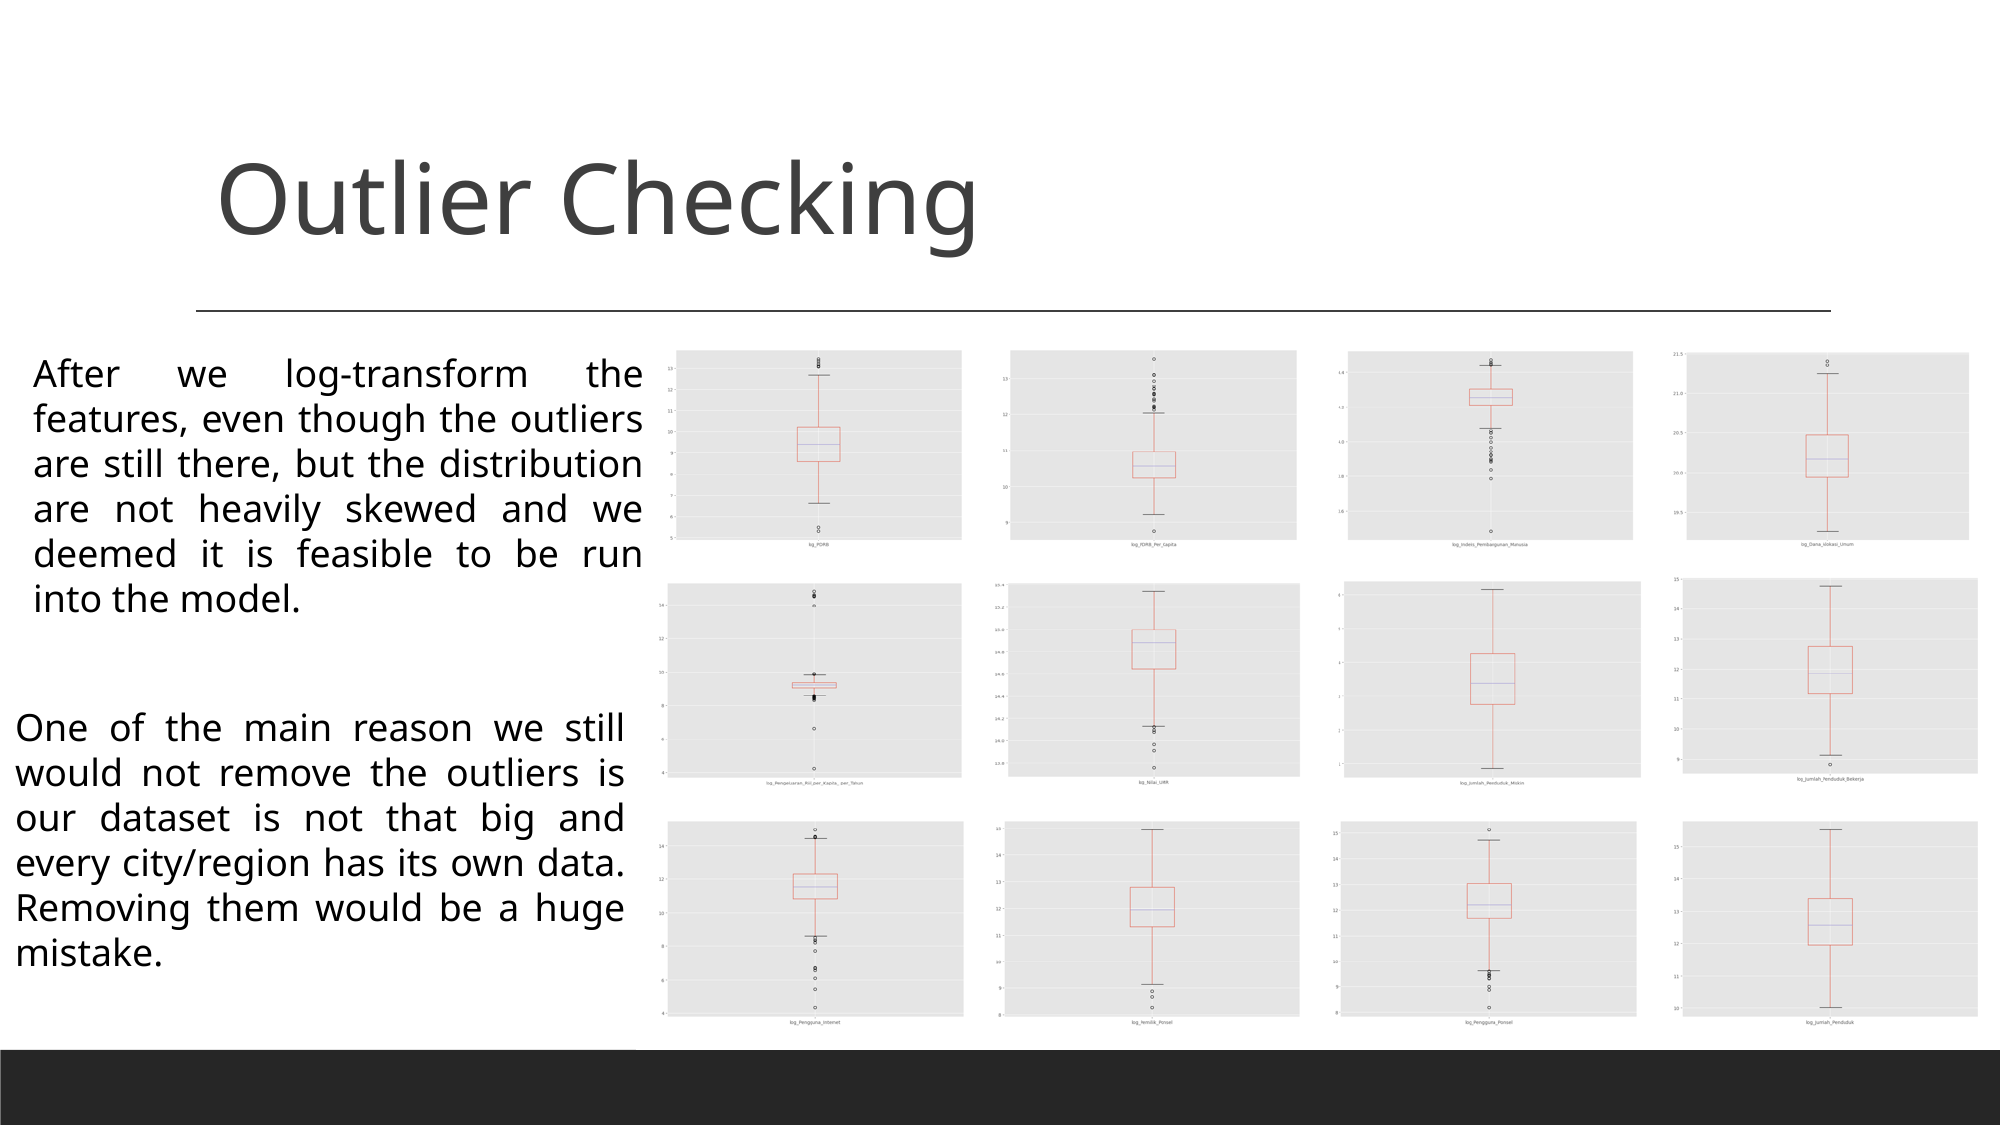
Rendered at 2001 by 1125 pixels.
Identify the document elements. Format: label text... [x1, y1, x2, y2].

text_box Outlier Checking [199, 24, 1850, 263]
text_box One of the main reason we still would not remove the outliers is our dataset is not that big and every city/region has its own data. Removing them would be a huge mistake. [0, 696, 630, 982]
picture [635, 318, 2000, 1050]
text_box After we log-transform the features, even though the outliers are still there, but the distribution are not heavily skewed and we deemed it is feasible to be run into the model. [18, 342, 630, 628]
